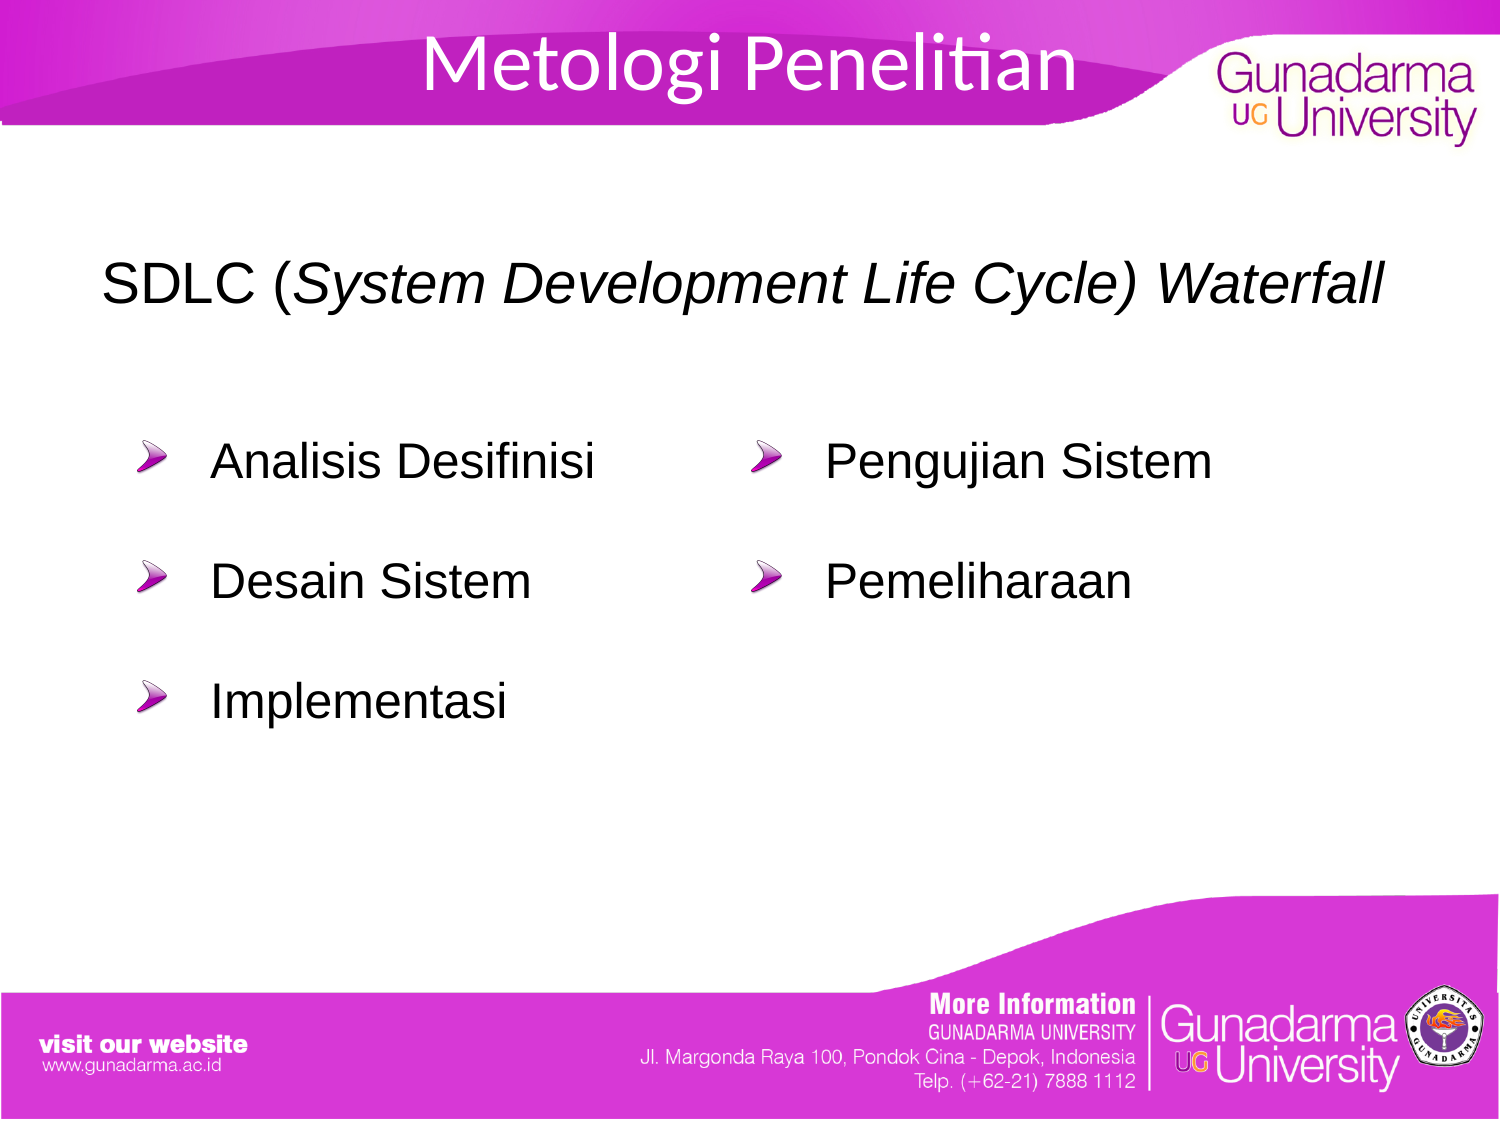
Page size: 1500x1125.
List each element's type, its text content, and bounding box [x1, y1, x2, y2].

text_box Analisis Desifinisi Desain Sistem Implementasi Pengujian Sistem Pemeliharaan [120, 420, 1379, 783]
picture [135, 440, 171, 476]
picture [135, 560, 171, 596]
picture [749, 440, 785, 476]
text_box [74, 224, 1425, 892]
picture [0, 0, 1500, 216]
text_box SDLC (System Development Life Cycle) Waterfall [86, 245, 1499, 346]
picture [749, 560, 785, 596]
picture [135, 680, 171, 716]
picture [0, 893, 1500, 1120]
